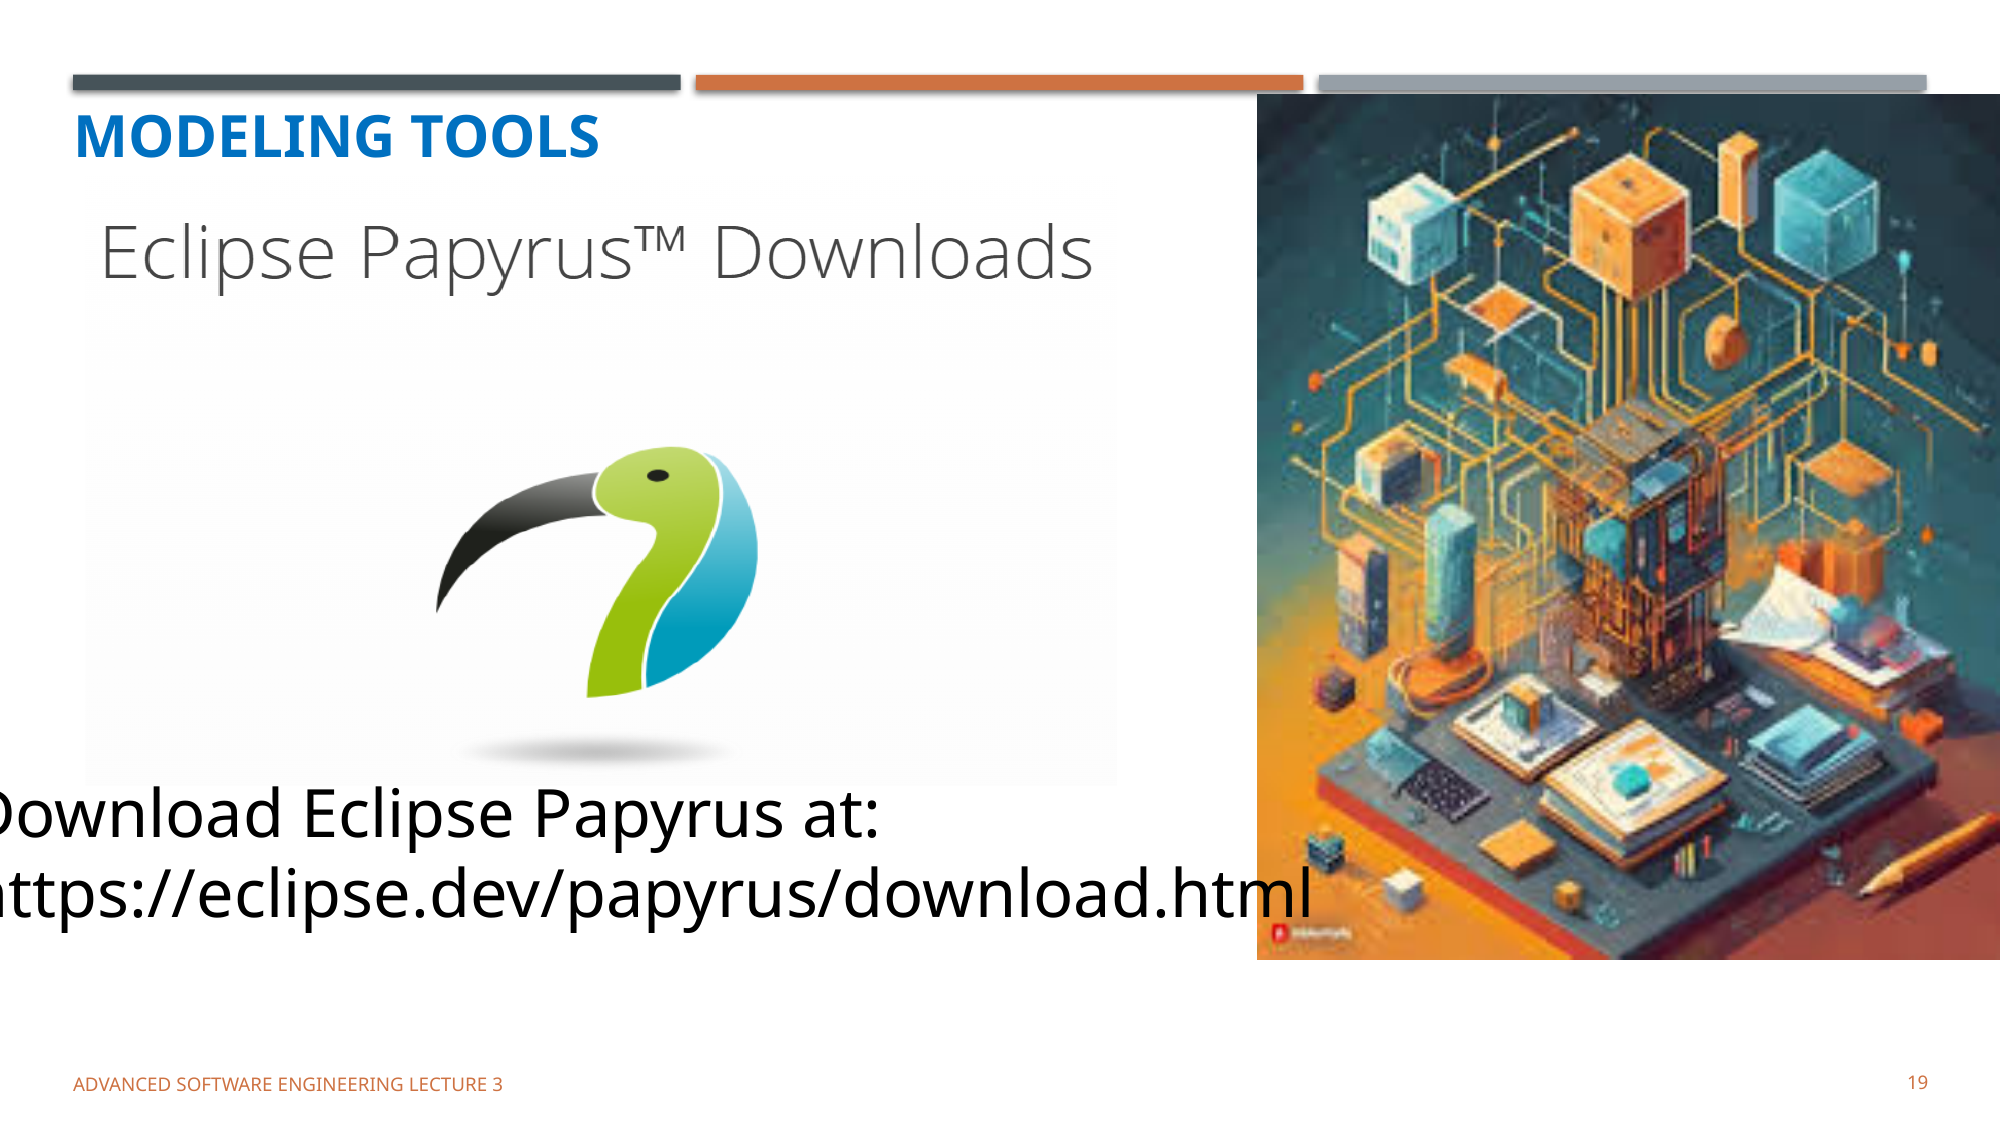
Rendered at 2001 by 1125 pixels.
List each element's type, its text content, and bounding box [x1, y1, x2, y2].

picture [1257, 93, 2000, 961]
footer Advanced Software Engineering Lecture 3 [58, 1053, 1177, 1114]
text_box Download Eclipse Papyrus at: https://eclipse.dev/papyrus/download.html [0, 763, 1251, 938]
slide_number 19 [1770, 1053, 1944, 1114]
title Modeling Tools [58, 75, 1203, 177]
picture [85, 176, 1118, 786]
